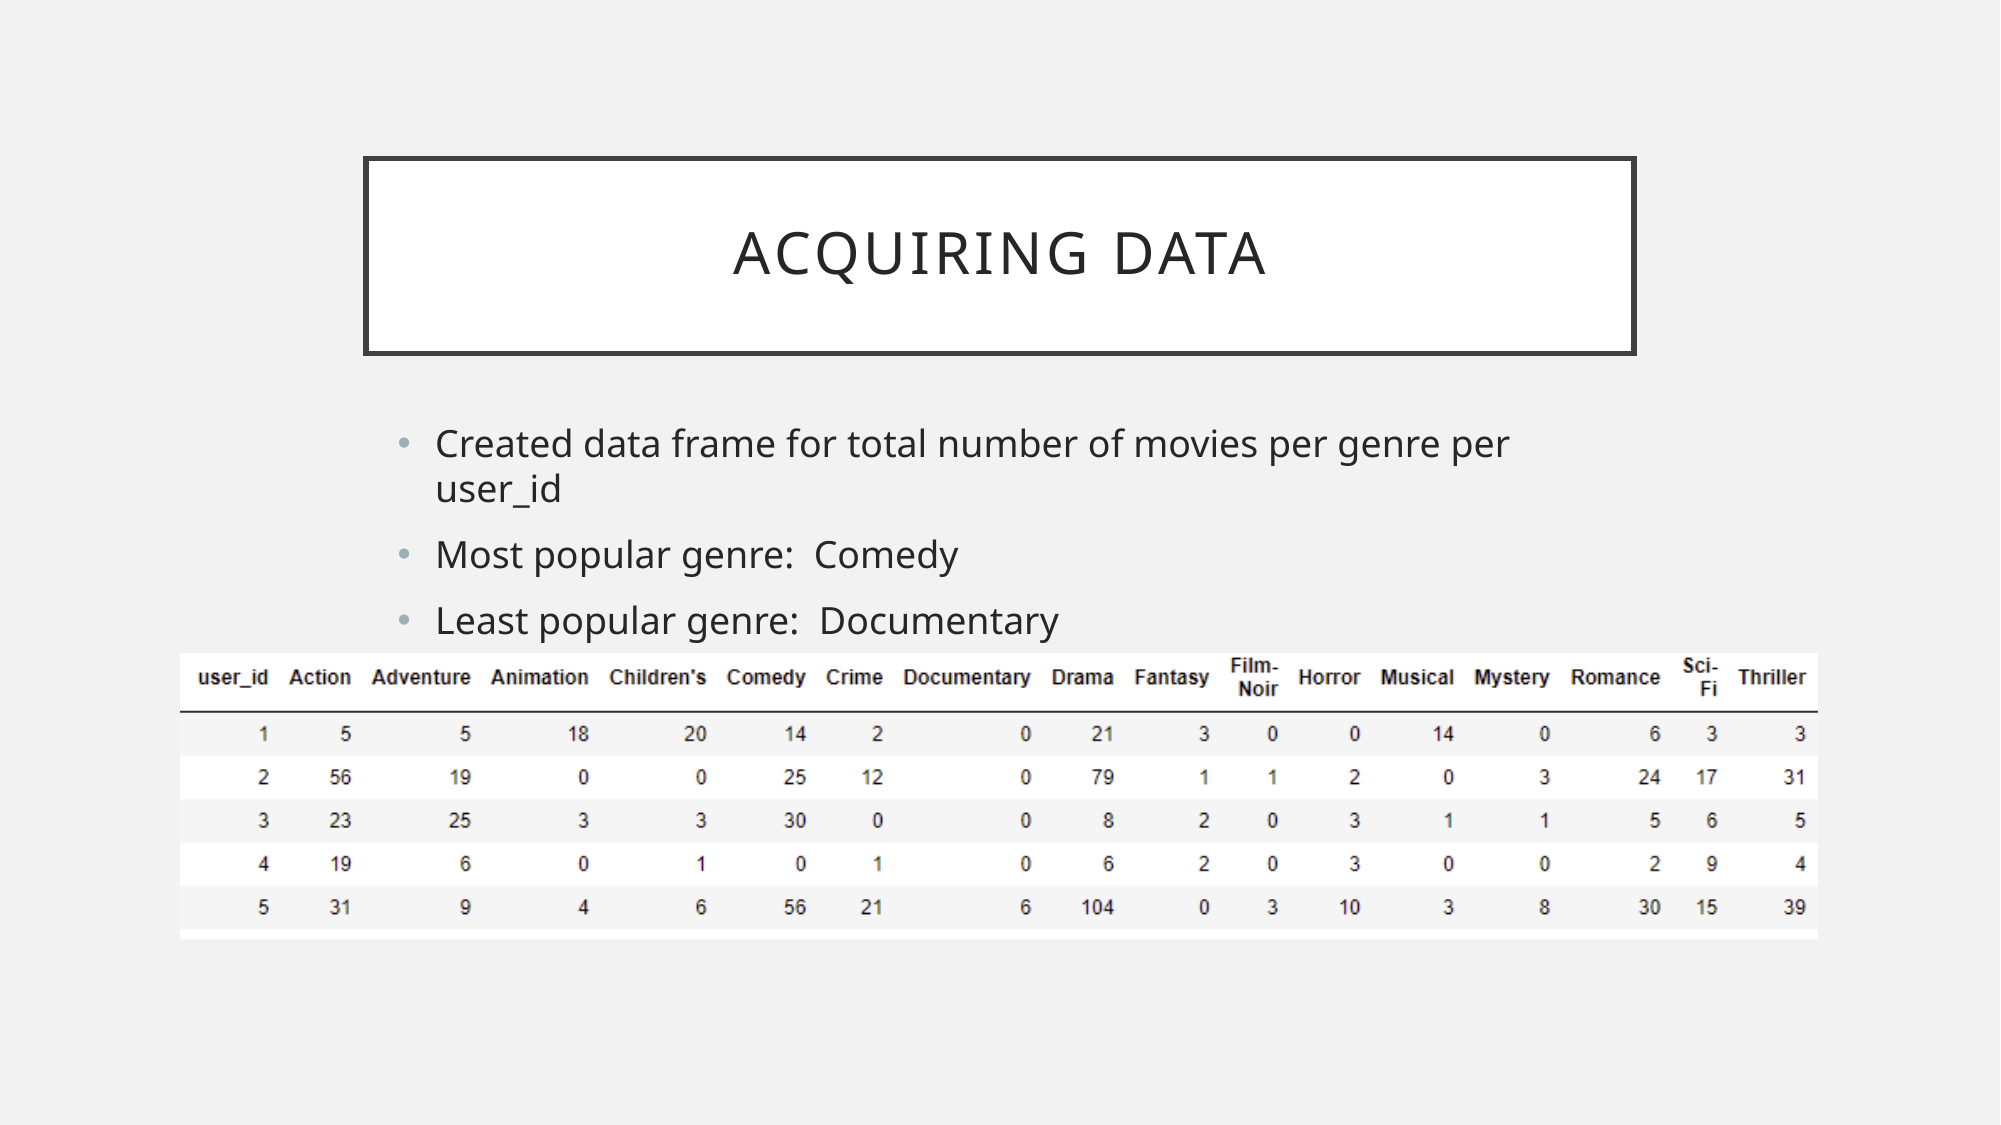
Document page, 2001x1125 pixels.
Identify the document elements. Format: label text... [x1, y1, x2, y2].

title Acquiring data [363, 156, 1637, 356]
list Created data frame for total number of movies per genre per user_id Most popular genre: Comedy Least popular genre: Documentary [382, 412, 1651, 653]
text_box [417, 524, 1225, 586]
picture [180, 653, 1818, 943]
